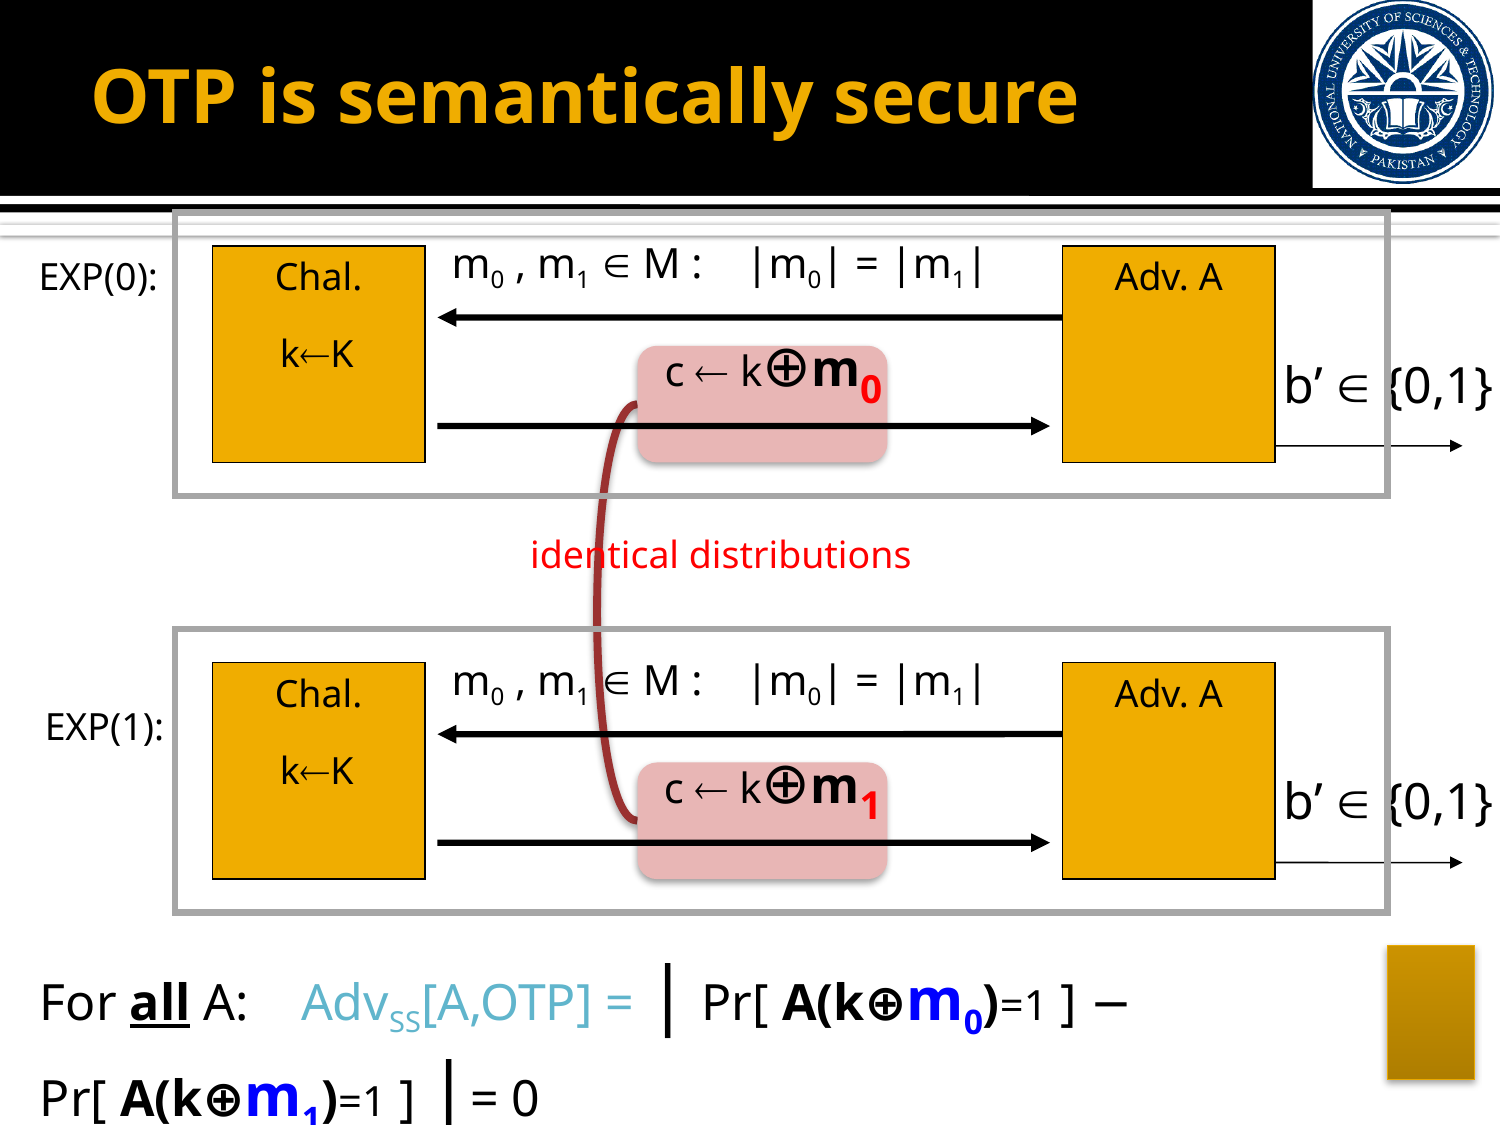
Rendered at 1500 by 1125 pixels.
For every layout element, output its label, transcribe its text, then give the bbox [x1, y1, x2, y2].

title OTP is semantically secure [75, 12, 1313, 175]
picture [1312, 0, 1500, 188]
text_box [537, 505, 905, 627]
text_box [1387, 945, 1475, 1080]
text_box For all A: AdvSS[A,OTP] = | Pr[ A(k⊕m0)=1 ] − Pr[ A(k⊕m1)=1 ] |= 0 [24, 937, 1488, 1125]
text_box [24, 212, 1498, 496]
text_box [32, 629, 1498, 913]
